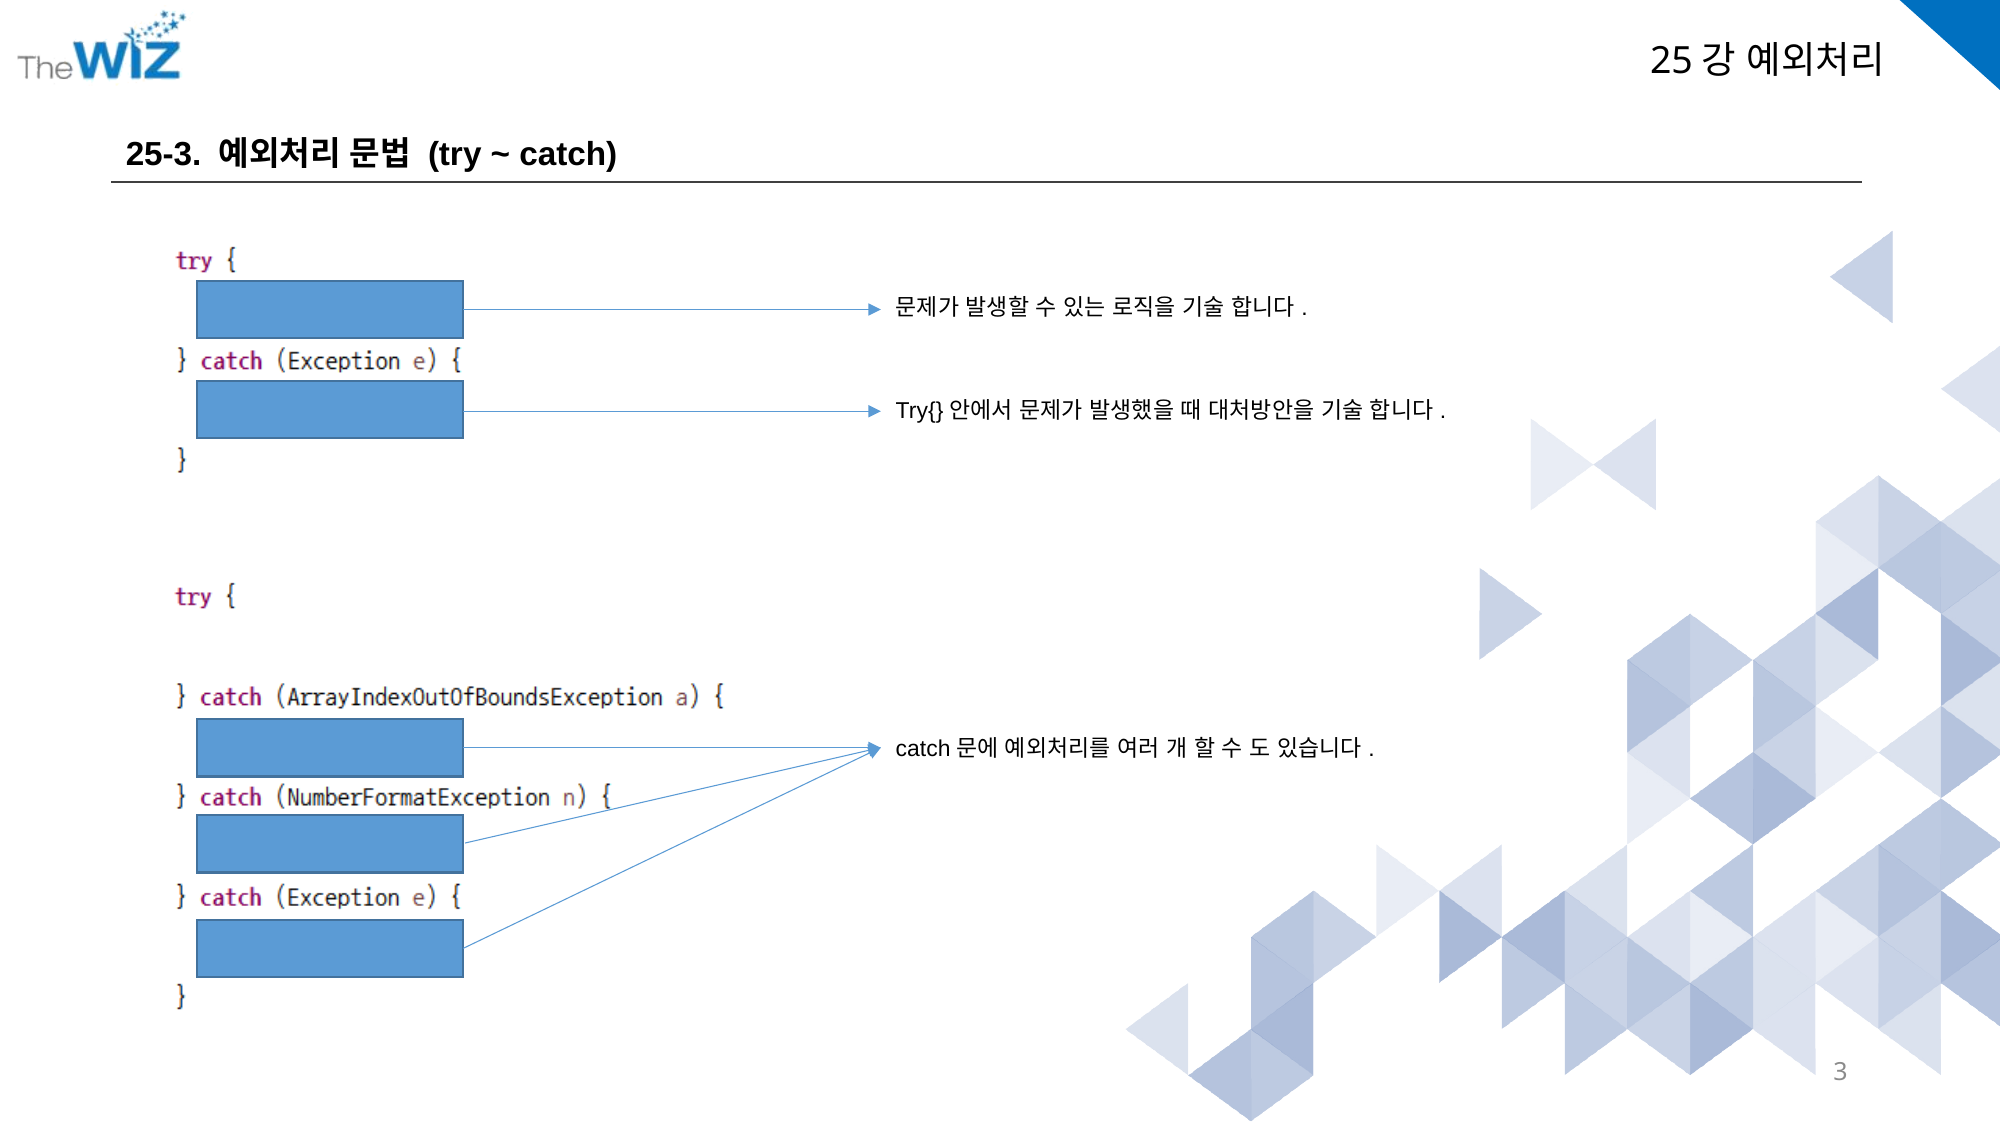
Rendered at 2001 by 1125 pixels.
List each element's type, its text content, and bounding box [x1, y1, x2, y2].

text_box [463, 747, 881, 949]
picture [167, 574, 740, 1025]
text_box catch문에 예외처리를 여러 개 할 수 도 있습니다. [880, 726, 1488, 769]
text_box 25-3. 예외처리 문법 (try ~ catch) [111, 124, 1863, 180]
slide_number 3 [1412, 1042, 1863, 1103]
picture [159, 238, 543, 490]
text_box Try{}안에서 문제가 발생했을 때 대처방안을 기술 합니다. [880, 388, 1523, 431]
text_box 문제가 발생할 수 있는 로직을 기술 합니다. [880, 285, 1385, 328]
picture [0, 0, 215, 90]
